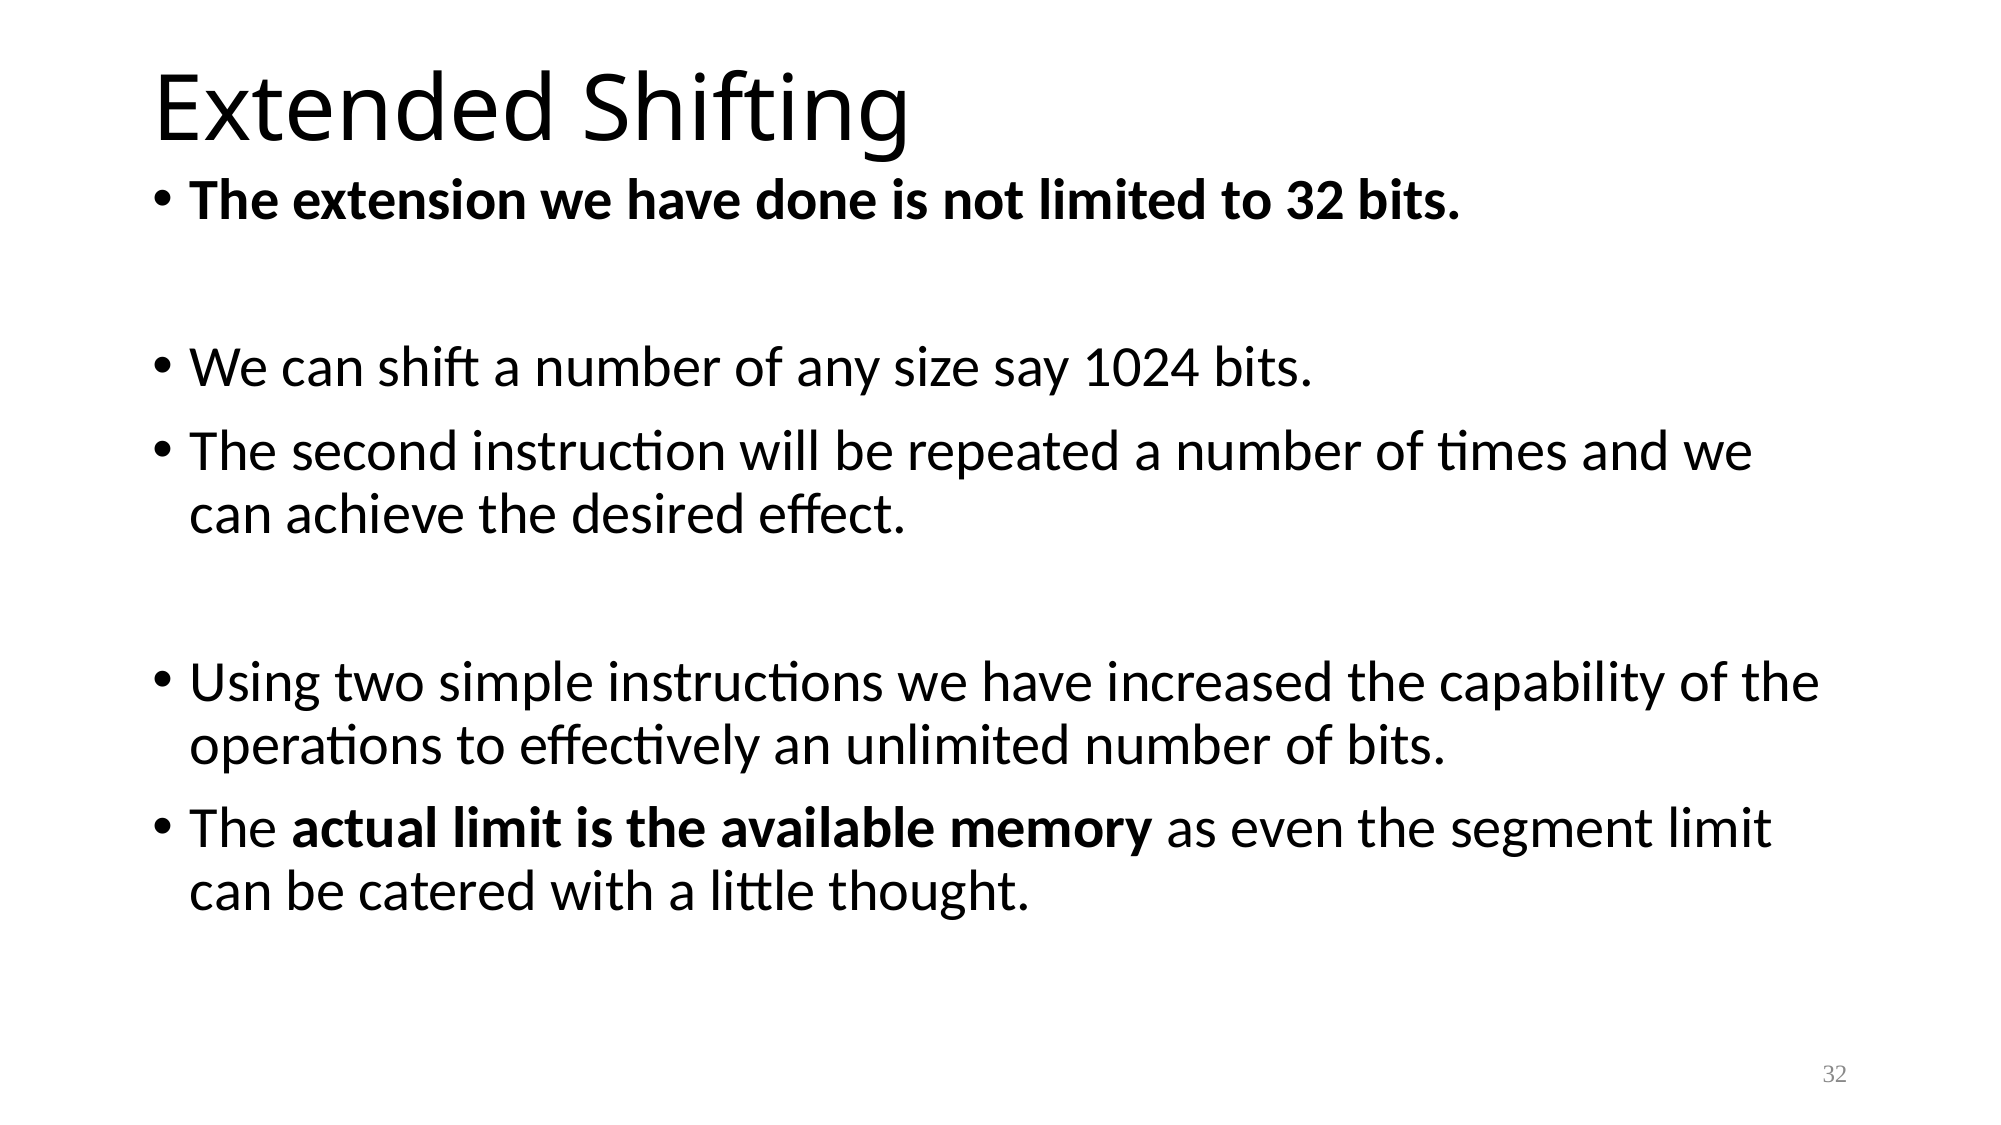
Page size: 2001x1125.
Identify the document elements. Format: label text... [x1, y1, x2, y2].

title Extended Shifting [137, 2, 1863, 161]
slide_number 32 [1412, 1042, 1863, 1103]
list The extension we have done is not limited to 32 bits. We can shift a number of any size say 1024 bits. The second instruction will be repeated a number of times and we can achieve the desired effect. Using two simple instructions we have increased the capability of the operations to effectively an unlimited number of bits. The actual limit is the available memory as even the segment limit can be catered with a little thought. [137, 161, 1863, 1103]
